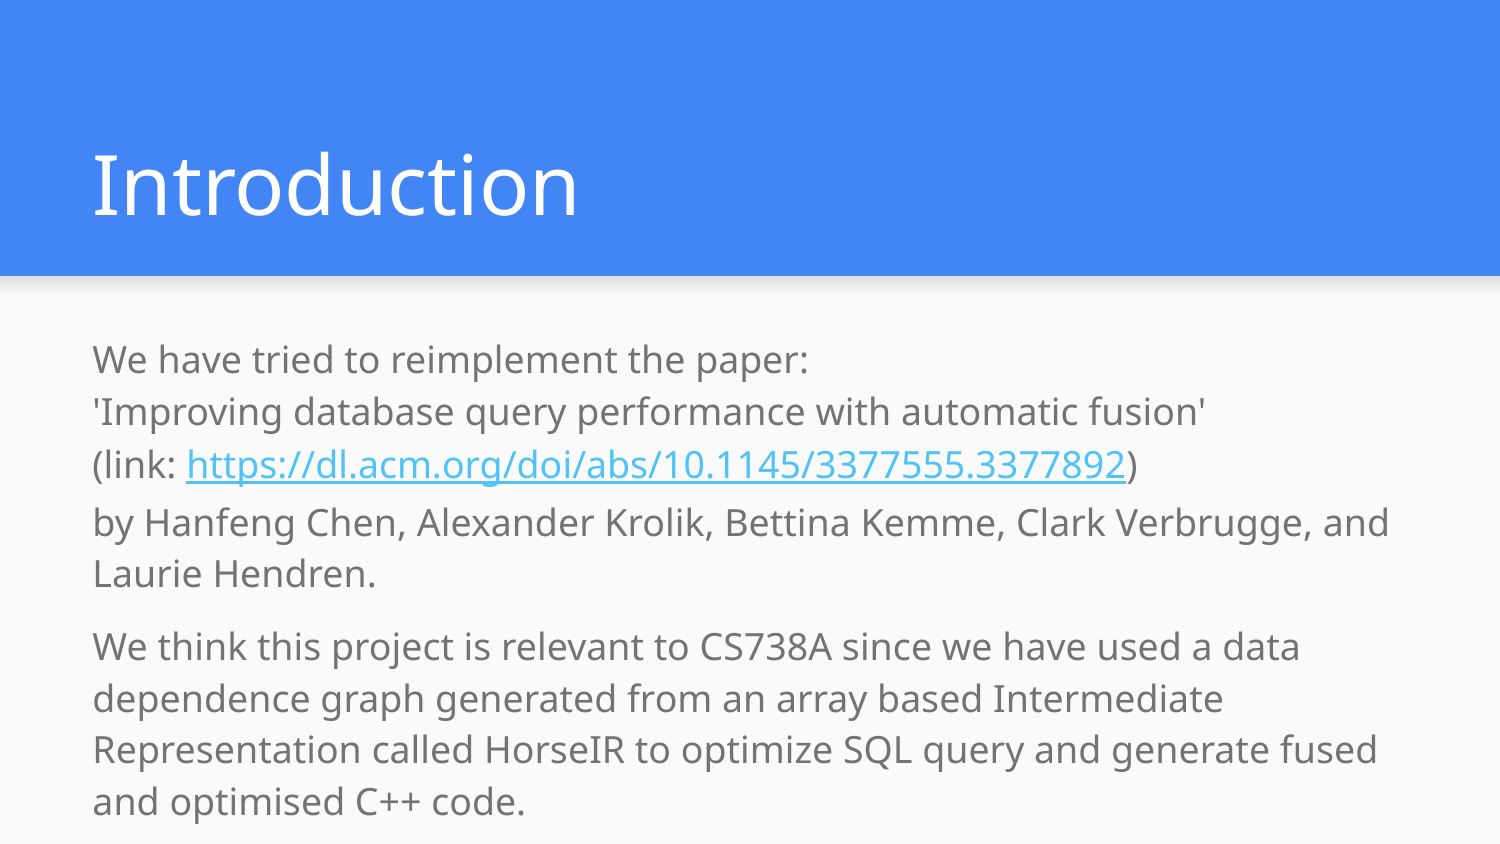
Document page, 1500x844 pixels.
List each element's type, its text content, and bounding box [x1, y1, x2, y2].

title Introduction [77, 121, 1427, 248]
list We have tried to reimplement the paper: 'Improving database query performance with automatic fusion' (link: https://dl.acm.org/doi/abs/10.1145/3377555.3377892) by Hanfeng Chen, Alexander Krolik, Bettina Kemme, Clark Verbrugge, and Laurie Hendren. We think this project is relevant to CS738A since we have used a data dependence graph generated from an array based Intermediate Representation called HorseIR to optimize SQL query and generate fused and optimised C++ code. [77, 314, 1427, 831]
